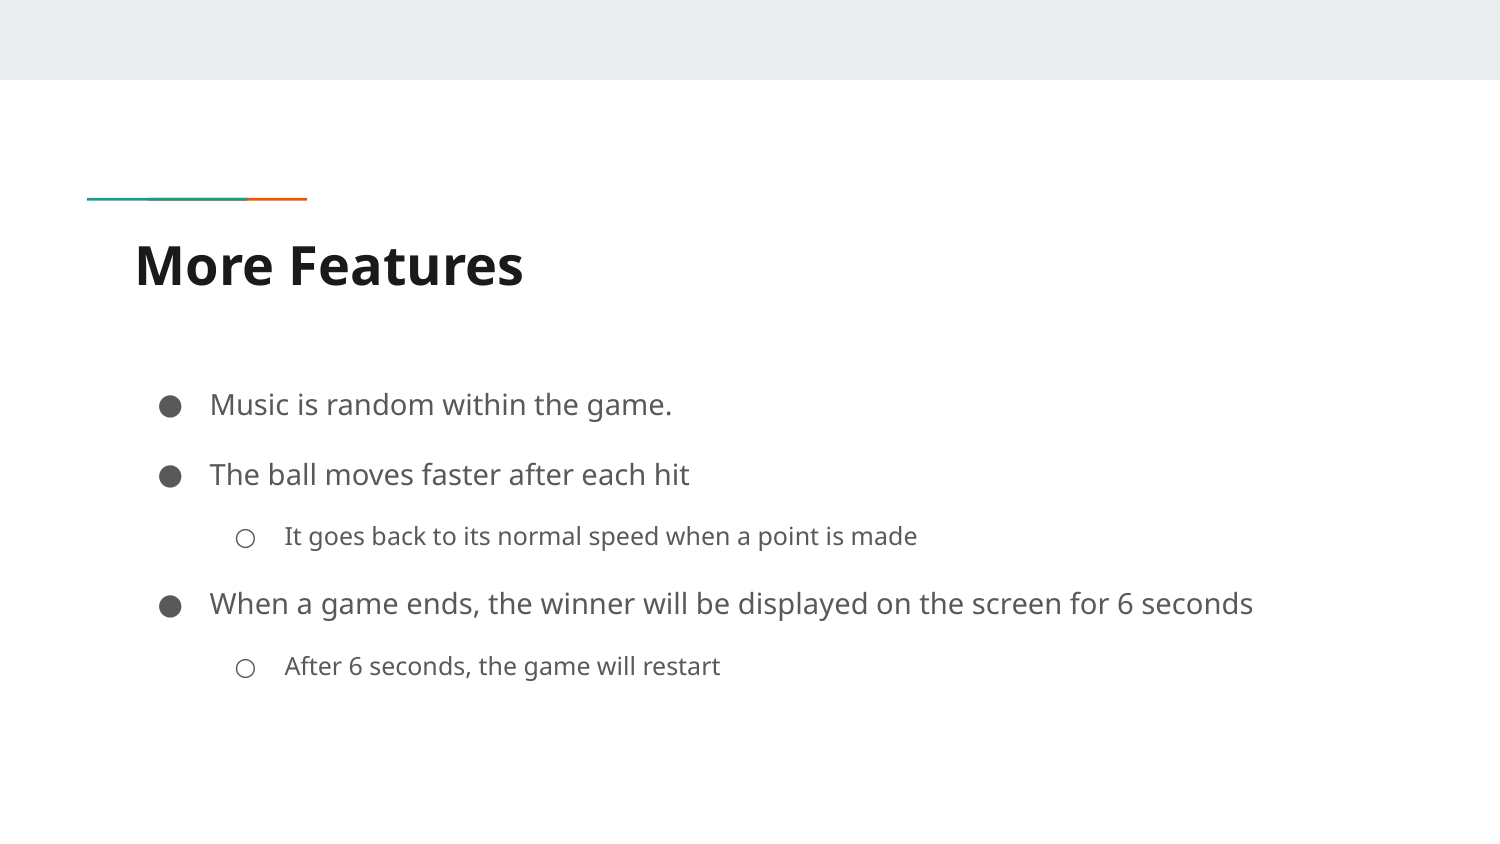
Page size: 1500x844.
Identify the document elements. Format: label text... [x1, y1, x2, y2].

list Music is random within the game. The ball moves faster after each hit It goes back to its normal speed when a point is made When a game ends, the winner will be displayed on the screen for 6 seconds After 6 seconds, the game will restart [119, 336, 1381, 707]
title More Features [119, 216, 1381, 305]
